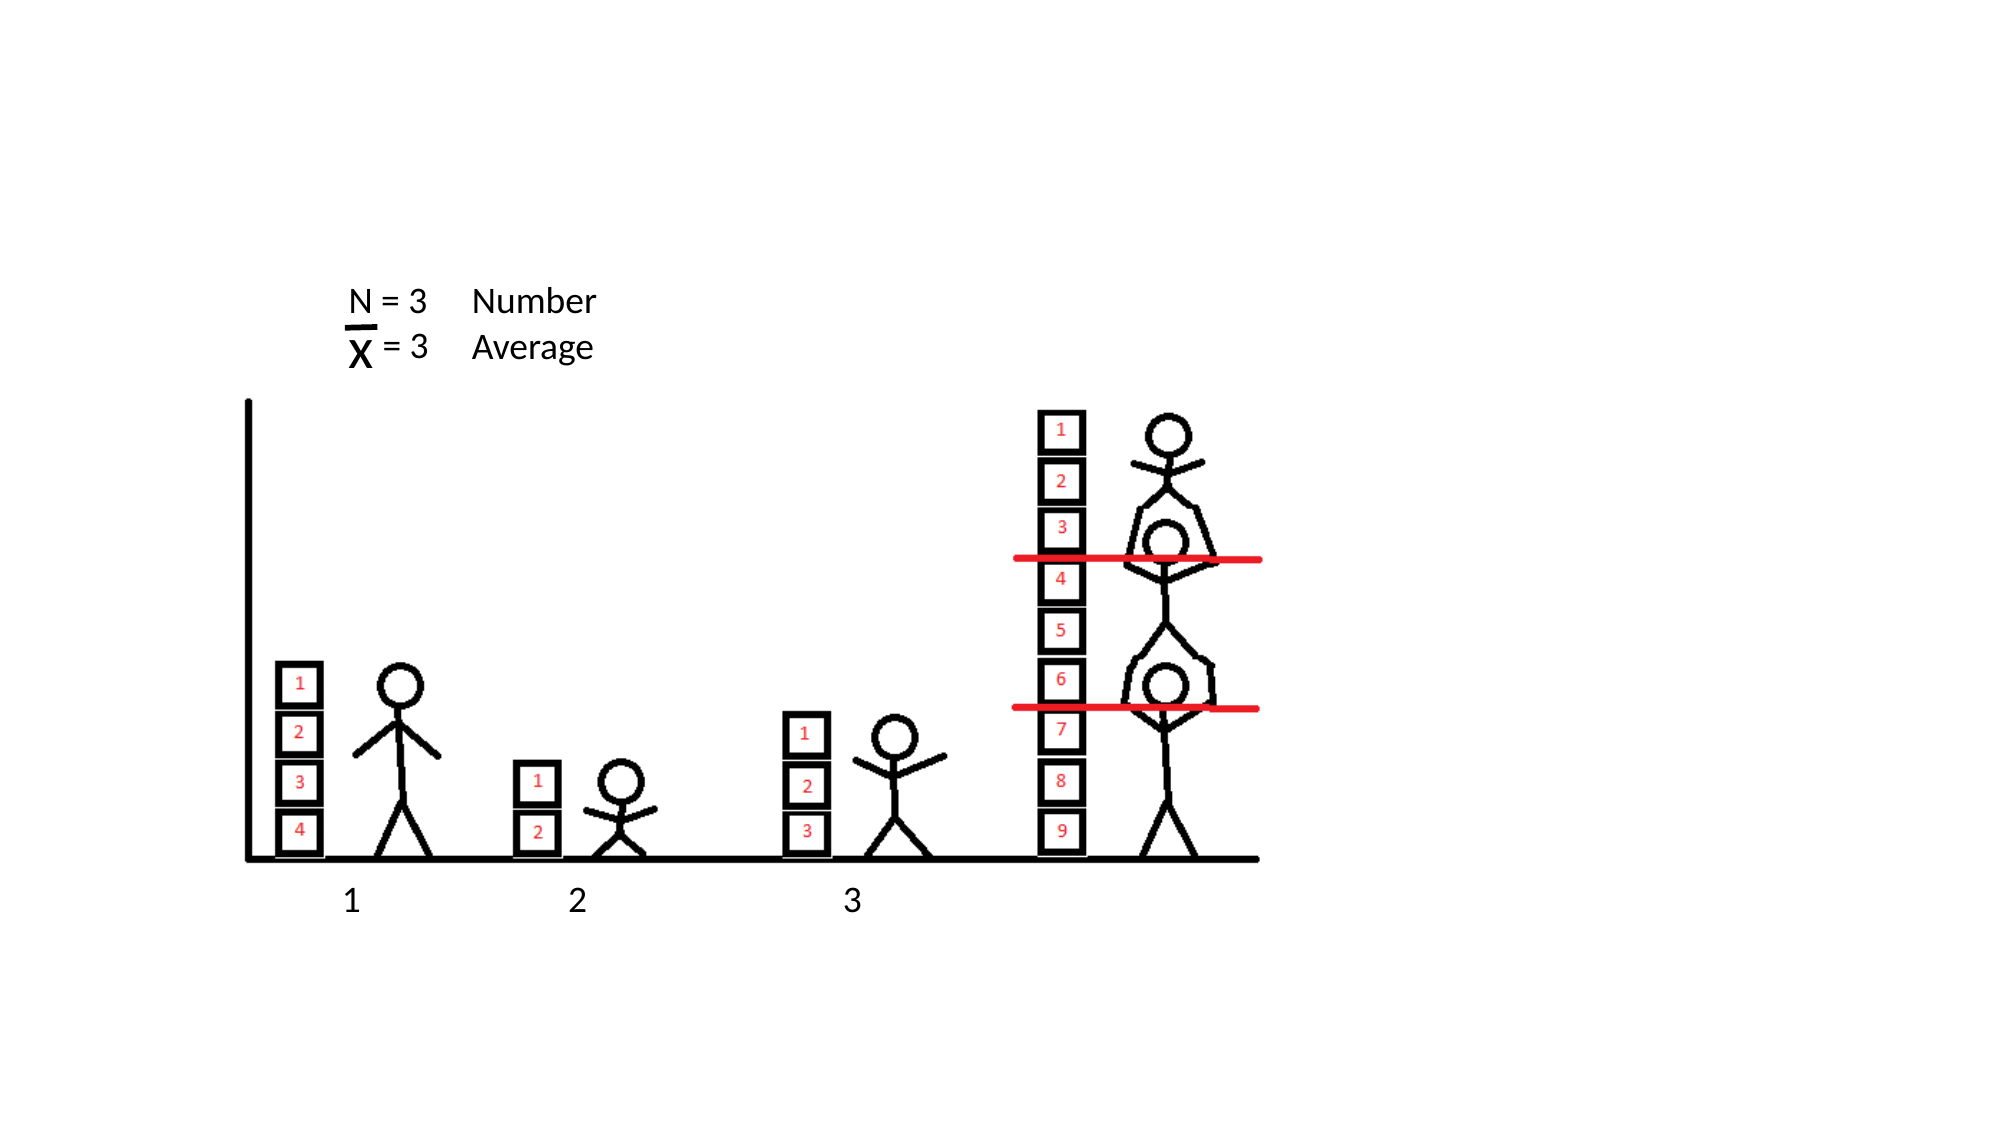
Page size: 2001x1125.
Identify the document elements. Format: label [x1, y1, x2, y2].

picture [99, 56, 1750, 985]
